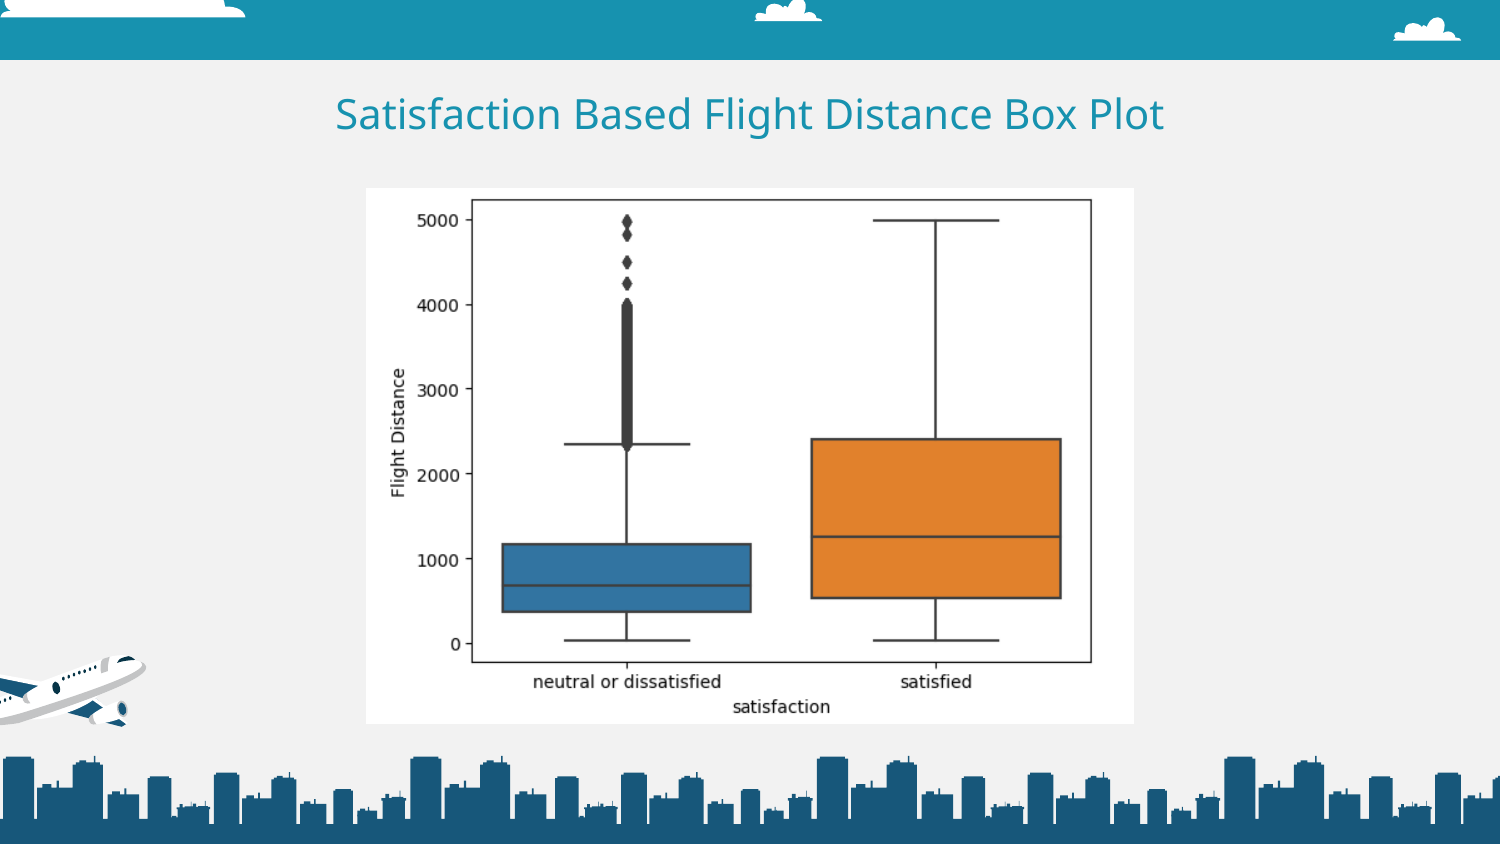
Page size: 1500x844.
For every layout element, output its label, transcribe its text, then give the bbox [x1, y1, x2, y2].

title Satisfaction Based Flight Distance Box Plot [118, 72, 1382, 195]
picture [366, 188, 1134, 724]
